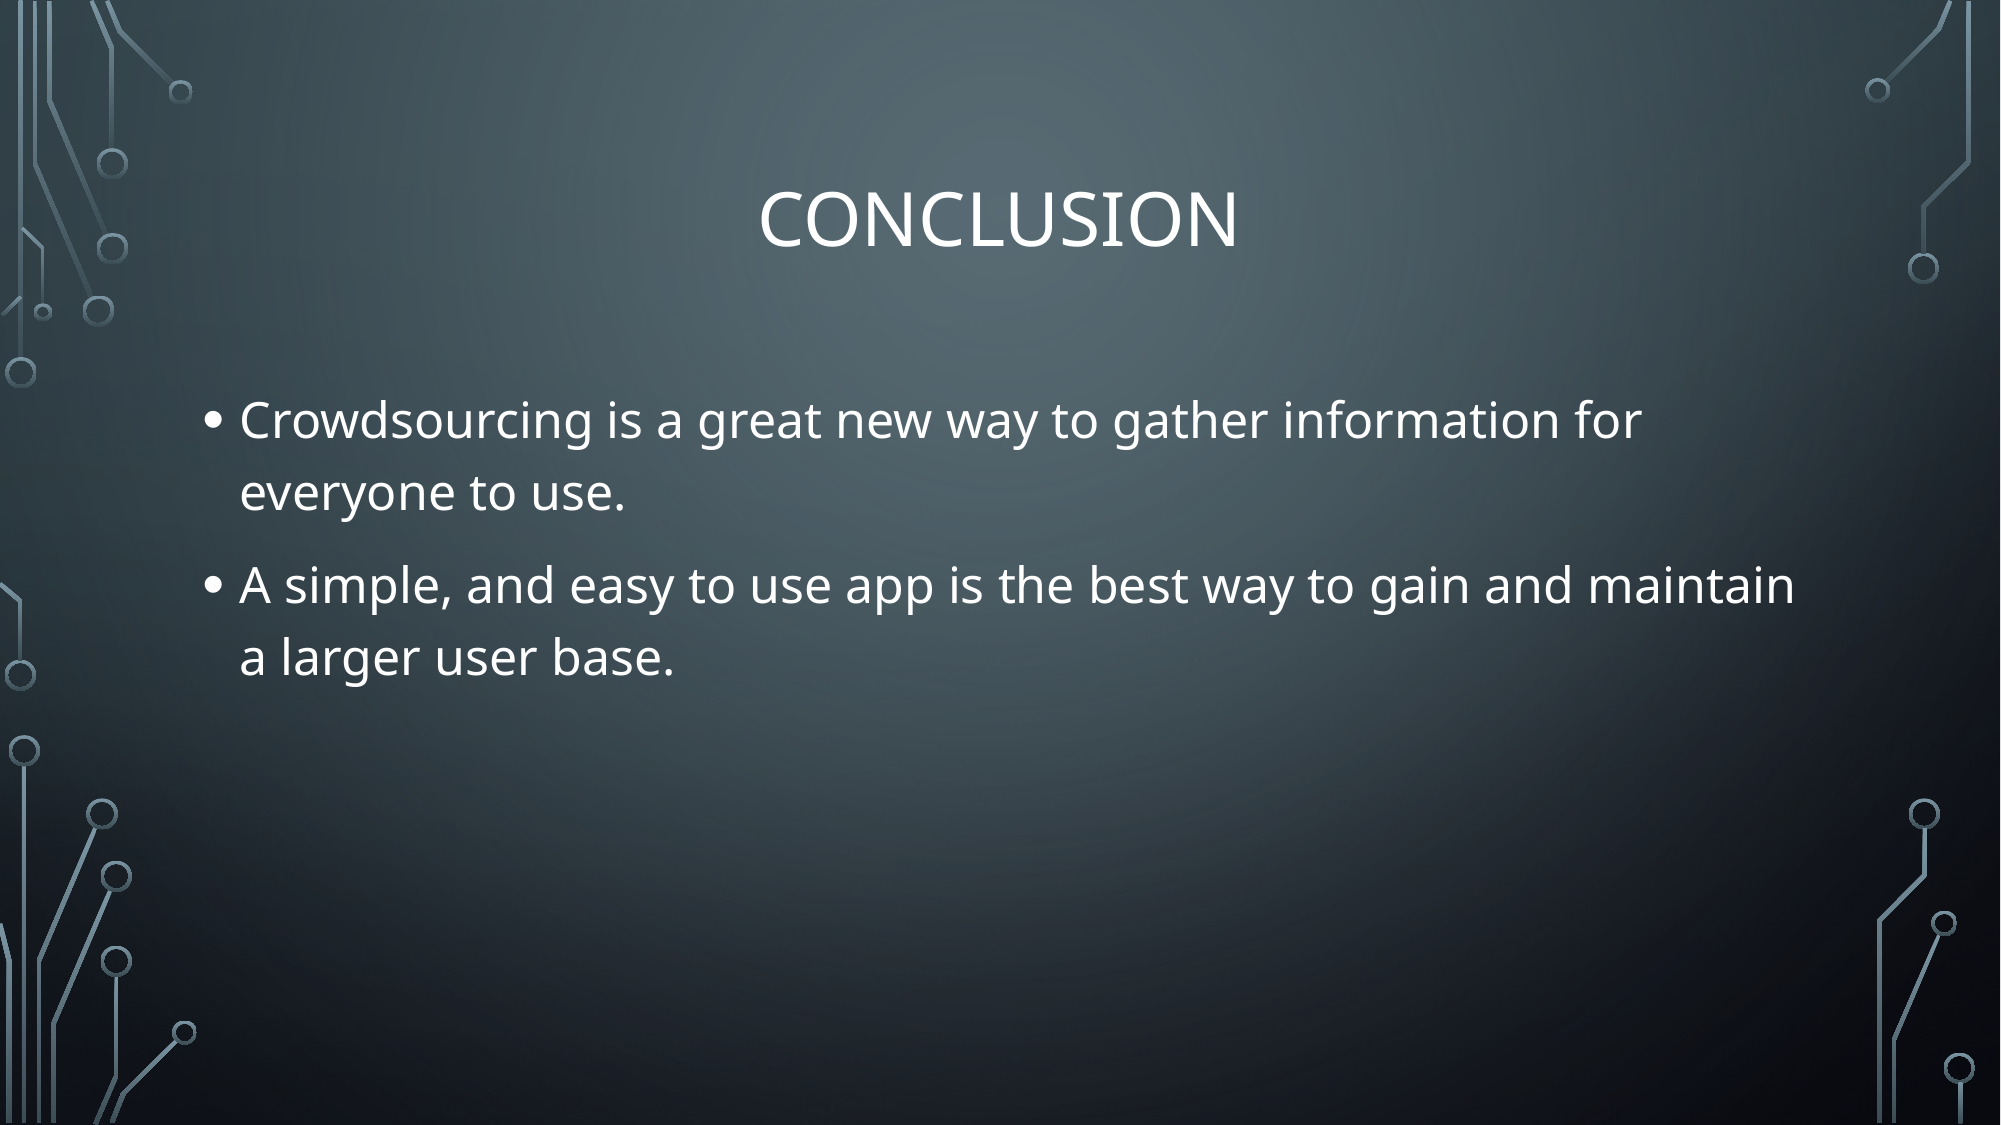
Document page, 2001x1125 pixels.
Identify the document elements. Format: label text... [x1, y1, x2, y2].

title Conclusion [187, 101, 1813, 344]
list Crowdsourcing is a great new way to gather information for everyone to use. A simple, and easy to use app is the best way to gain and maintain a larger user base. [187, 369, 1813, 950]
